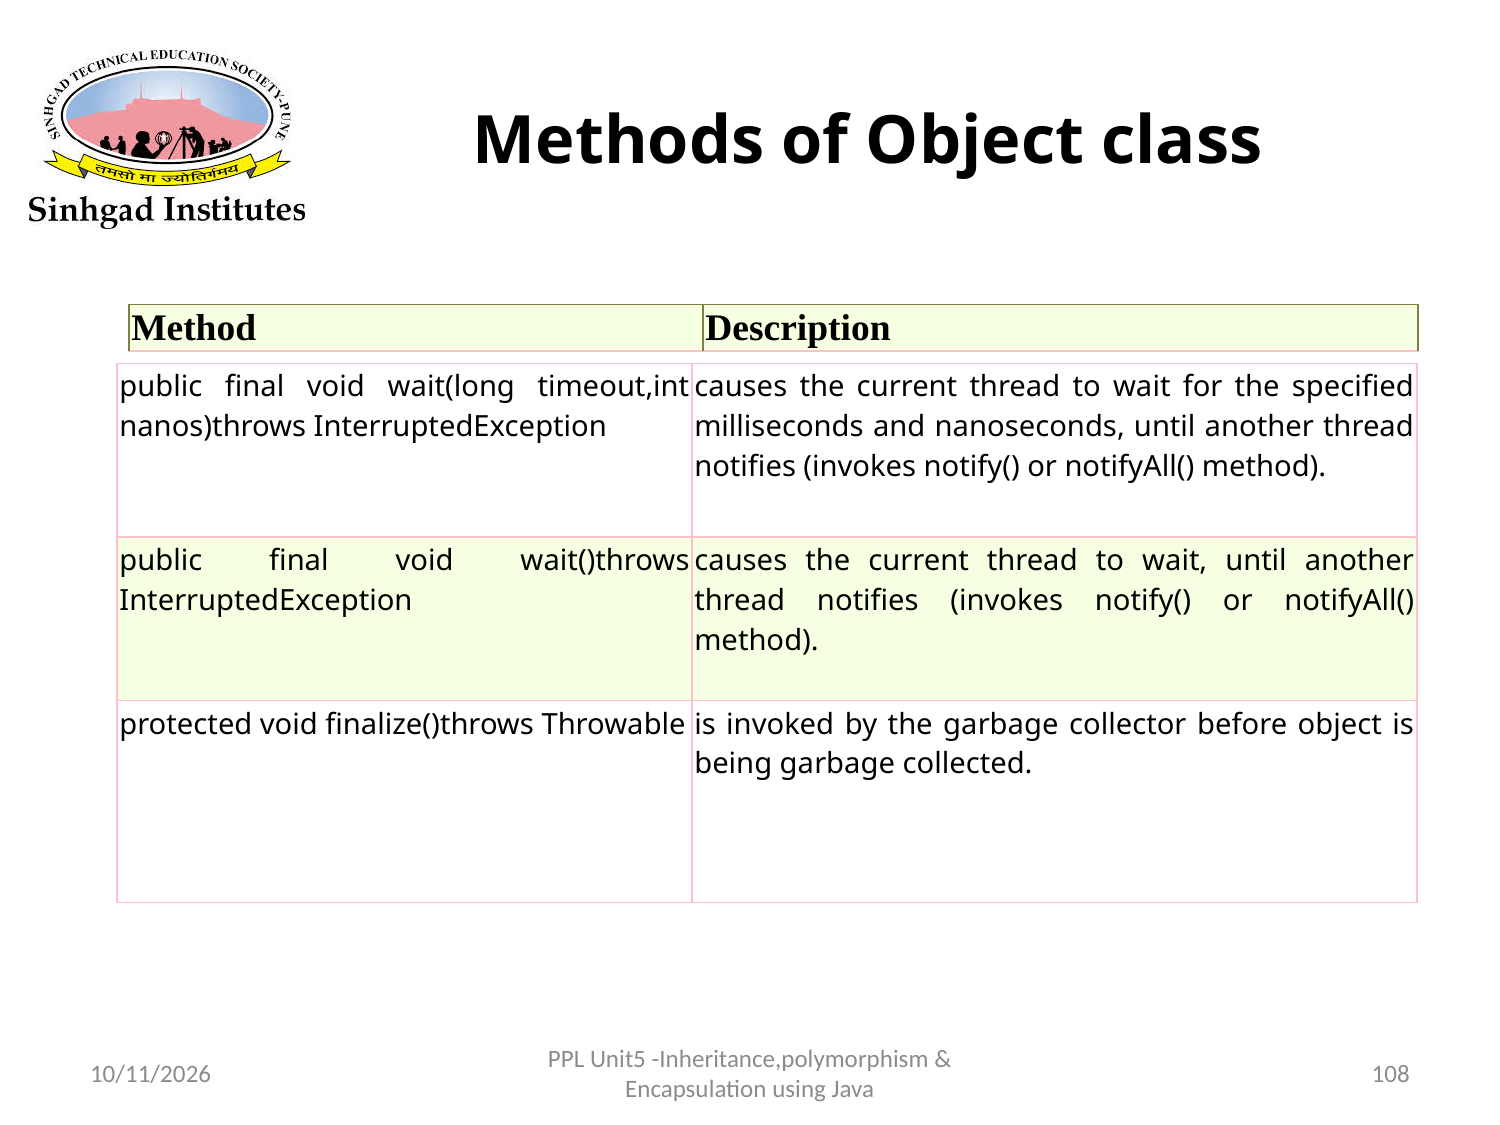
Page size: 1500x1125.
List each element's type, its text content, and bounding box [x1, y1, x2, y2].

table_header public final void wait(long timeout,int nanos)throws InterruptedException [118, 364, 691, 536]
picture [29, 50, 305, 229]
slide_number 108 [1074, 1042, 1425, 1103]
table_cell causes the current thread to wait, until another thread notifies (invokes notify() or notifyAll() method). [693, 538, 1416, 700]
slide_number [75, 1042, 425, 1103]
table_cell protected void finalize()throws Throwable [118, 701, 691, 902]
table_cell is invoked by the garbage collector before object is being garbage collected. [693, 701, 1416, 902]
footer PPL Unit5 -Inheritance,polymorphism & Encapsulation using Java [512, 1042, 988, 1103]
table_header causes the current thread to wait for the specified milliseconds and nanoseconds, until another thread notifies (invokes notify() or notifyAll() method). [693, 364, 1416, 536]
table_header Method [130, 305, 702, 350]
title Methods of Object class [312, 42, 1424, 231]
table_header Description [704, 305, 1417, 350]
table_cell public final void wait()throws InterruptedException [118, 538, 691, 700]
